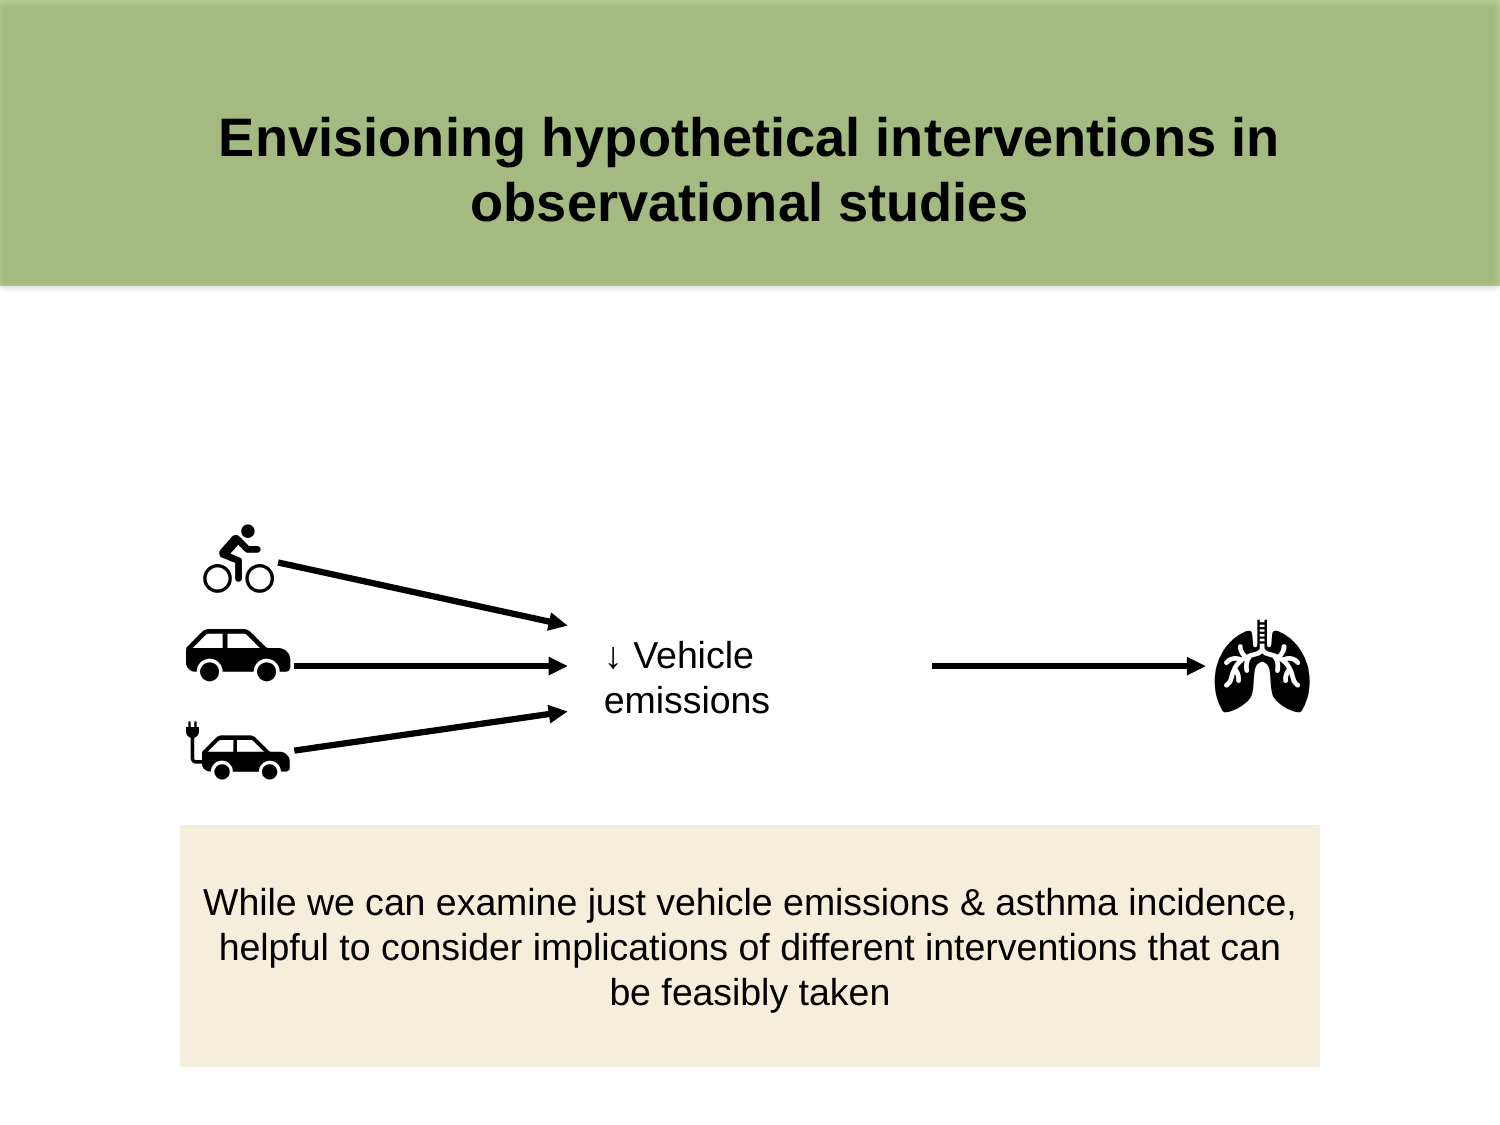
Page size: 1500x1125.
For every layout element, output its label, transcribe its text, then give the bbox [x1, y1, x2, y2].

picture [181, 518, 295, 808]
text_box While we can examine just vehicle emissions & asthma incidence, helpful to consider implications of different interventions that can be feasibly taken [180, 825, 1320, 1067]
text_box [294, 711, 568, 751]
title Envisioning hypothetical interventions in observational studies [75, 107, 1425, 227]
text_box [277, 562, 568, 626]
picture [1205, 609, 1319, 723]
text_box ↓ Vehicle emissions [589, 623, 916, 729]
